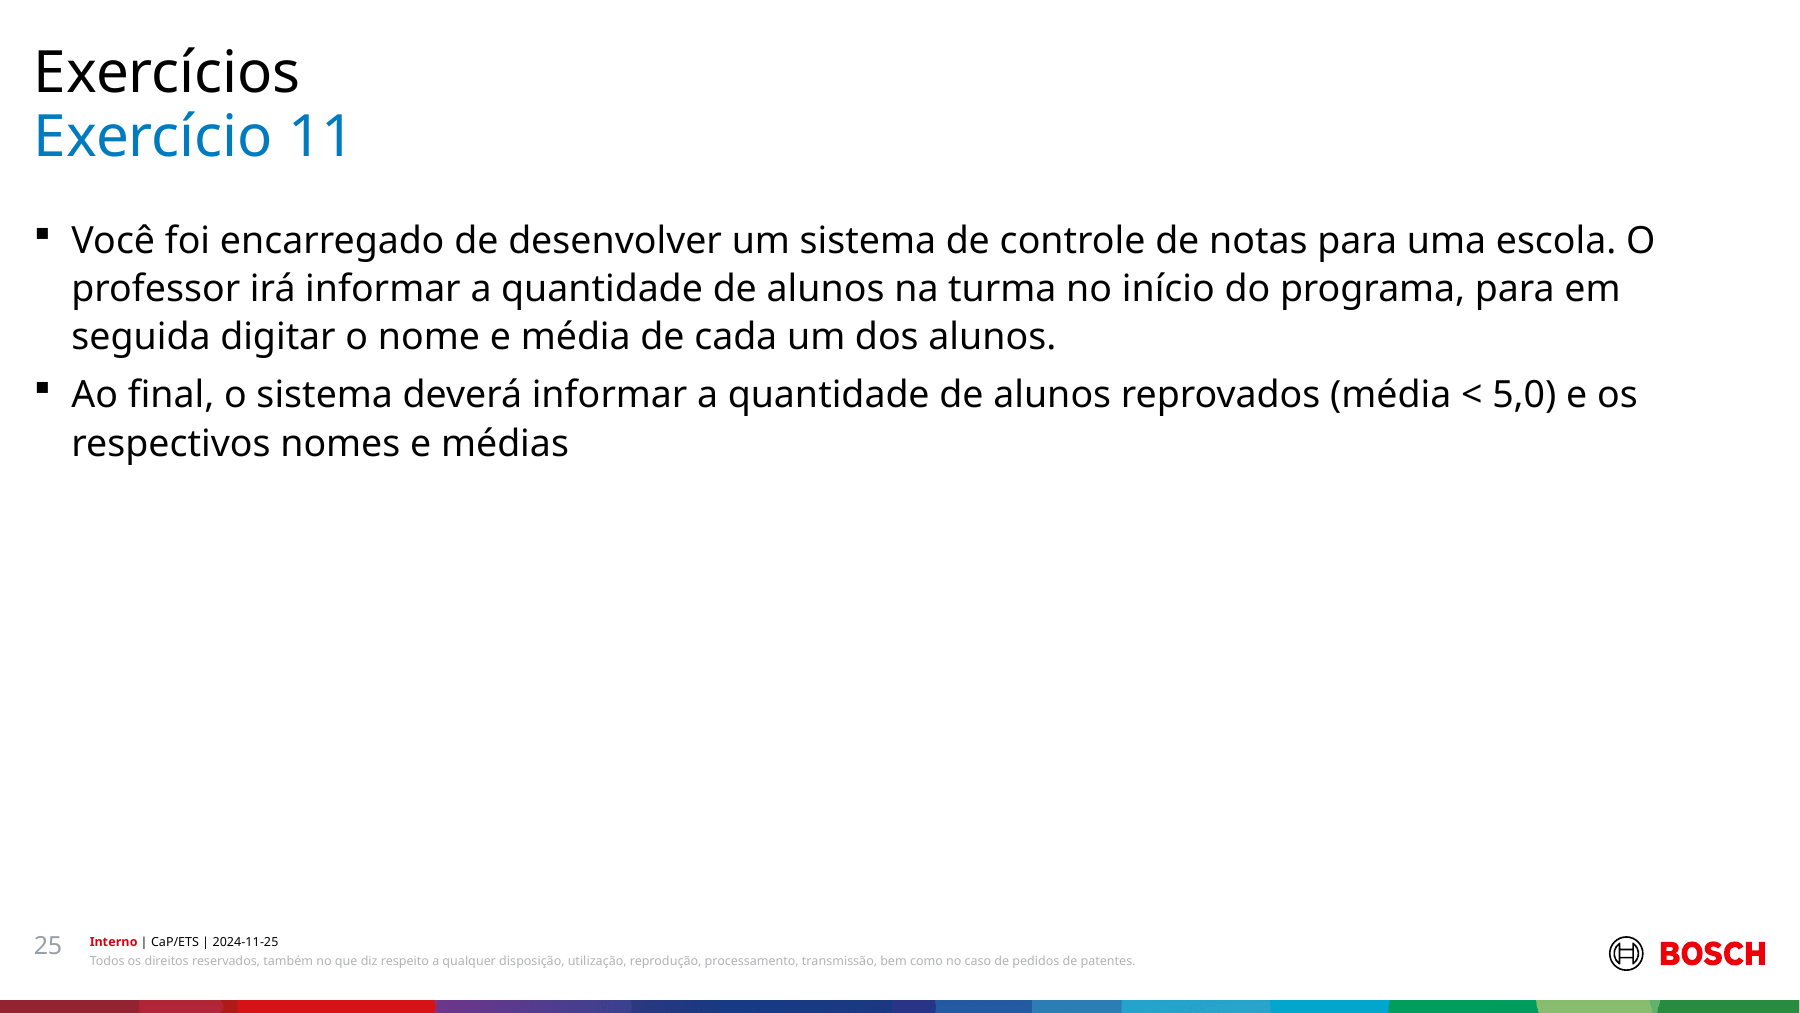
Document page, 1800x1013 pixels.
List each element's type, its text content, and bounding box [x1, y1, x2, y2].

title Exercício 11 [33, 107, 1766, 171]
list Exercícios [33, 42, 1766, 107]
picture [0, 1000, 1270, 1013]
picture [1388, 1000, 1800, 1013]
slide_number 25 [33, 929, 81, 997]
list Você foi encarregado de desenvolver um sistema de controle de notas para uma escola. O professor irá informar a quantidade de alunos na turma no início do programa, para em seguida digitar o nome e média de cada um dos alunos. Ao final, o sistema deverá informar a quantidade de alunos reprovados (média < 5,0) e os respectivos nomes e médias [33, 212, 1766, 909]
